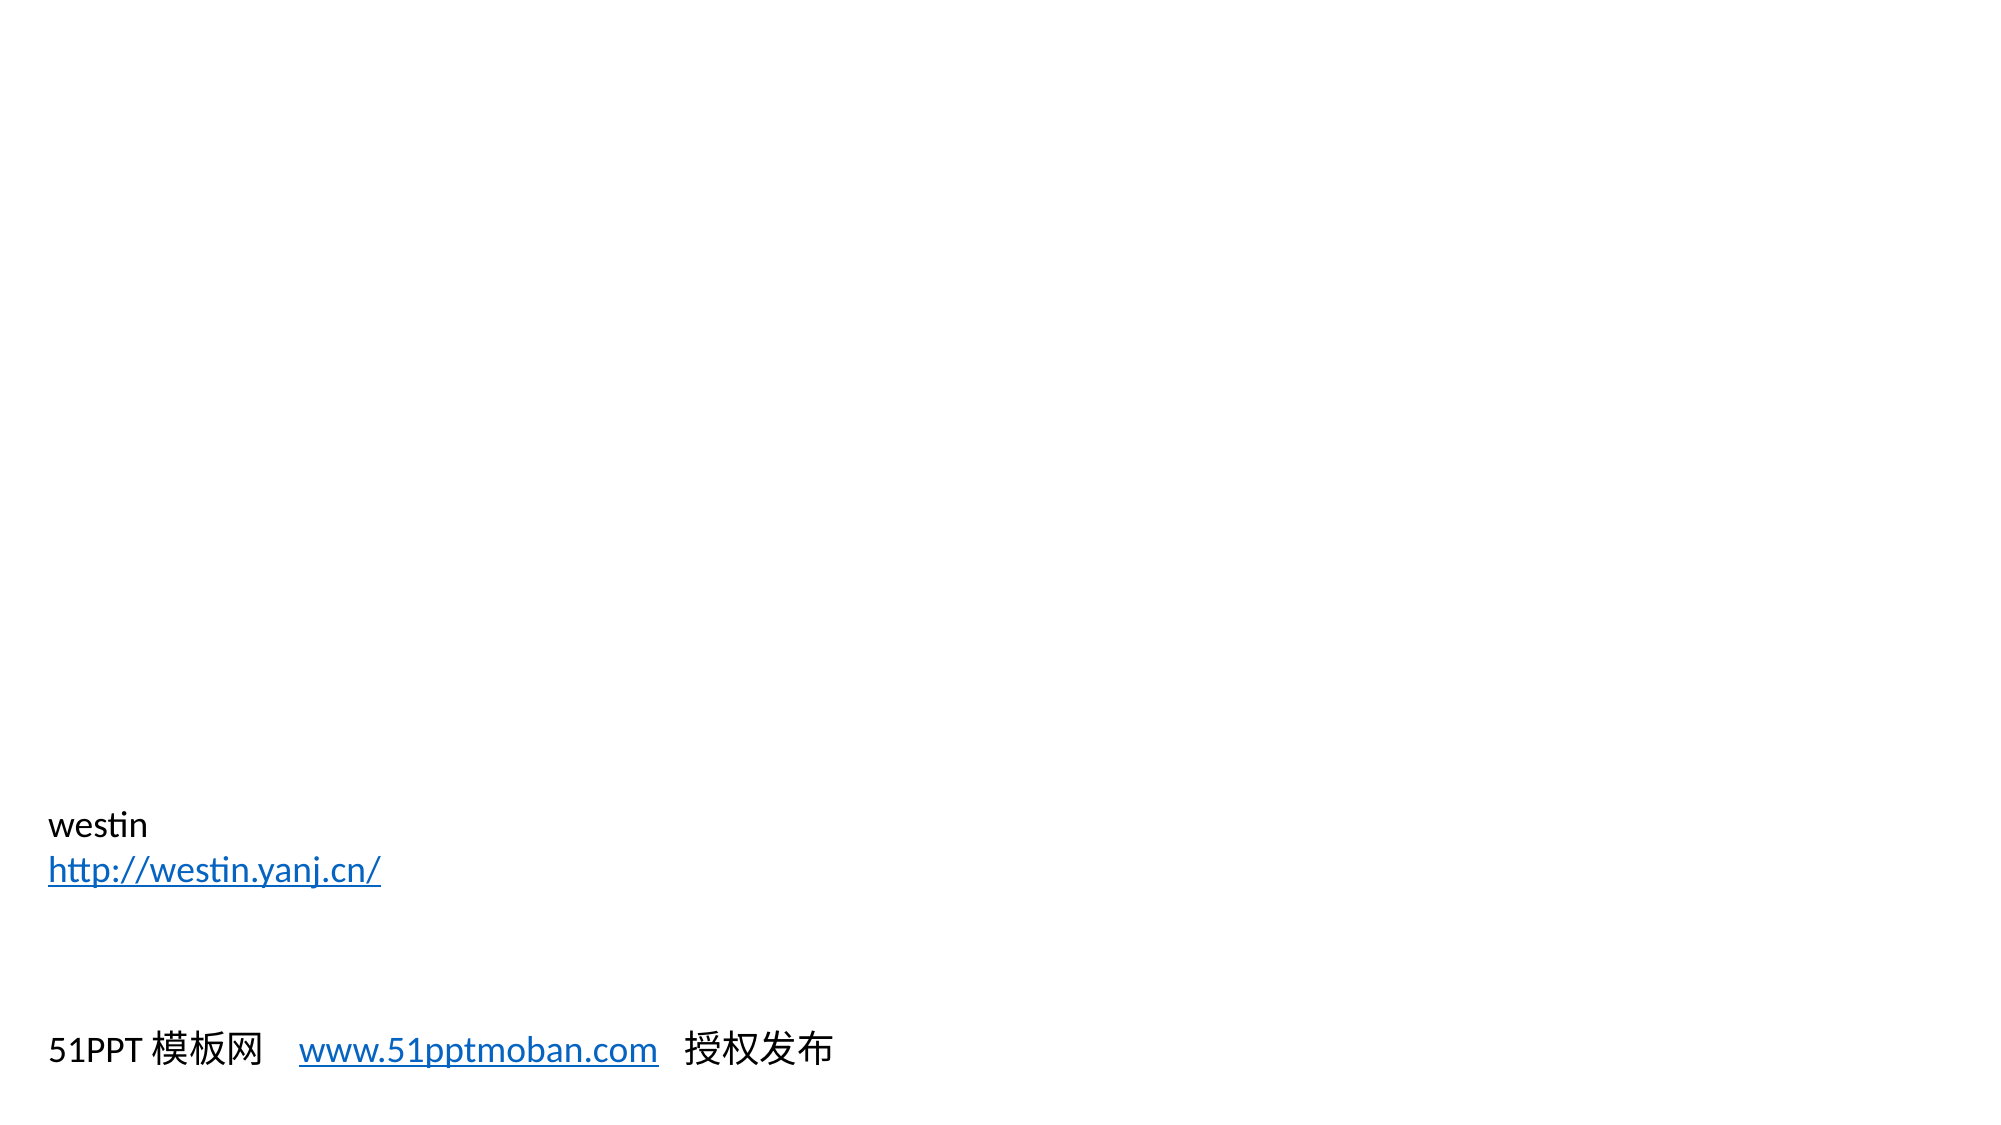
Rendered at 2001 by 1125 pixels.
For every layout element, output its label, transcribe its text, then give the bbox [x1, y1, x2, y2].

text_box westin http://westin.yanj.cn/ 51PPT模板网 www.51pptmoban.com 授权发布 [33, 792, 850, 1078]
